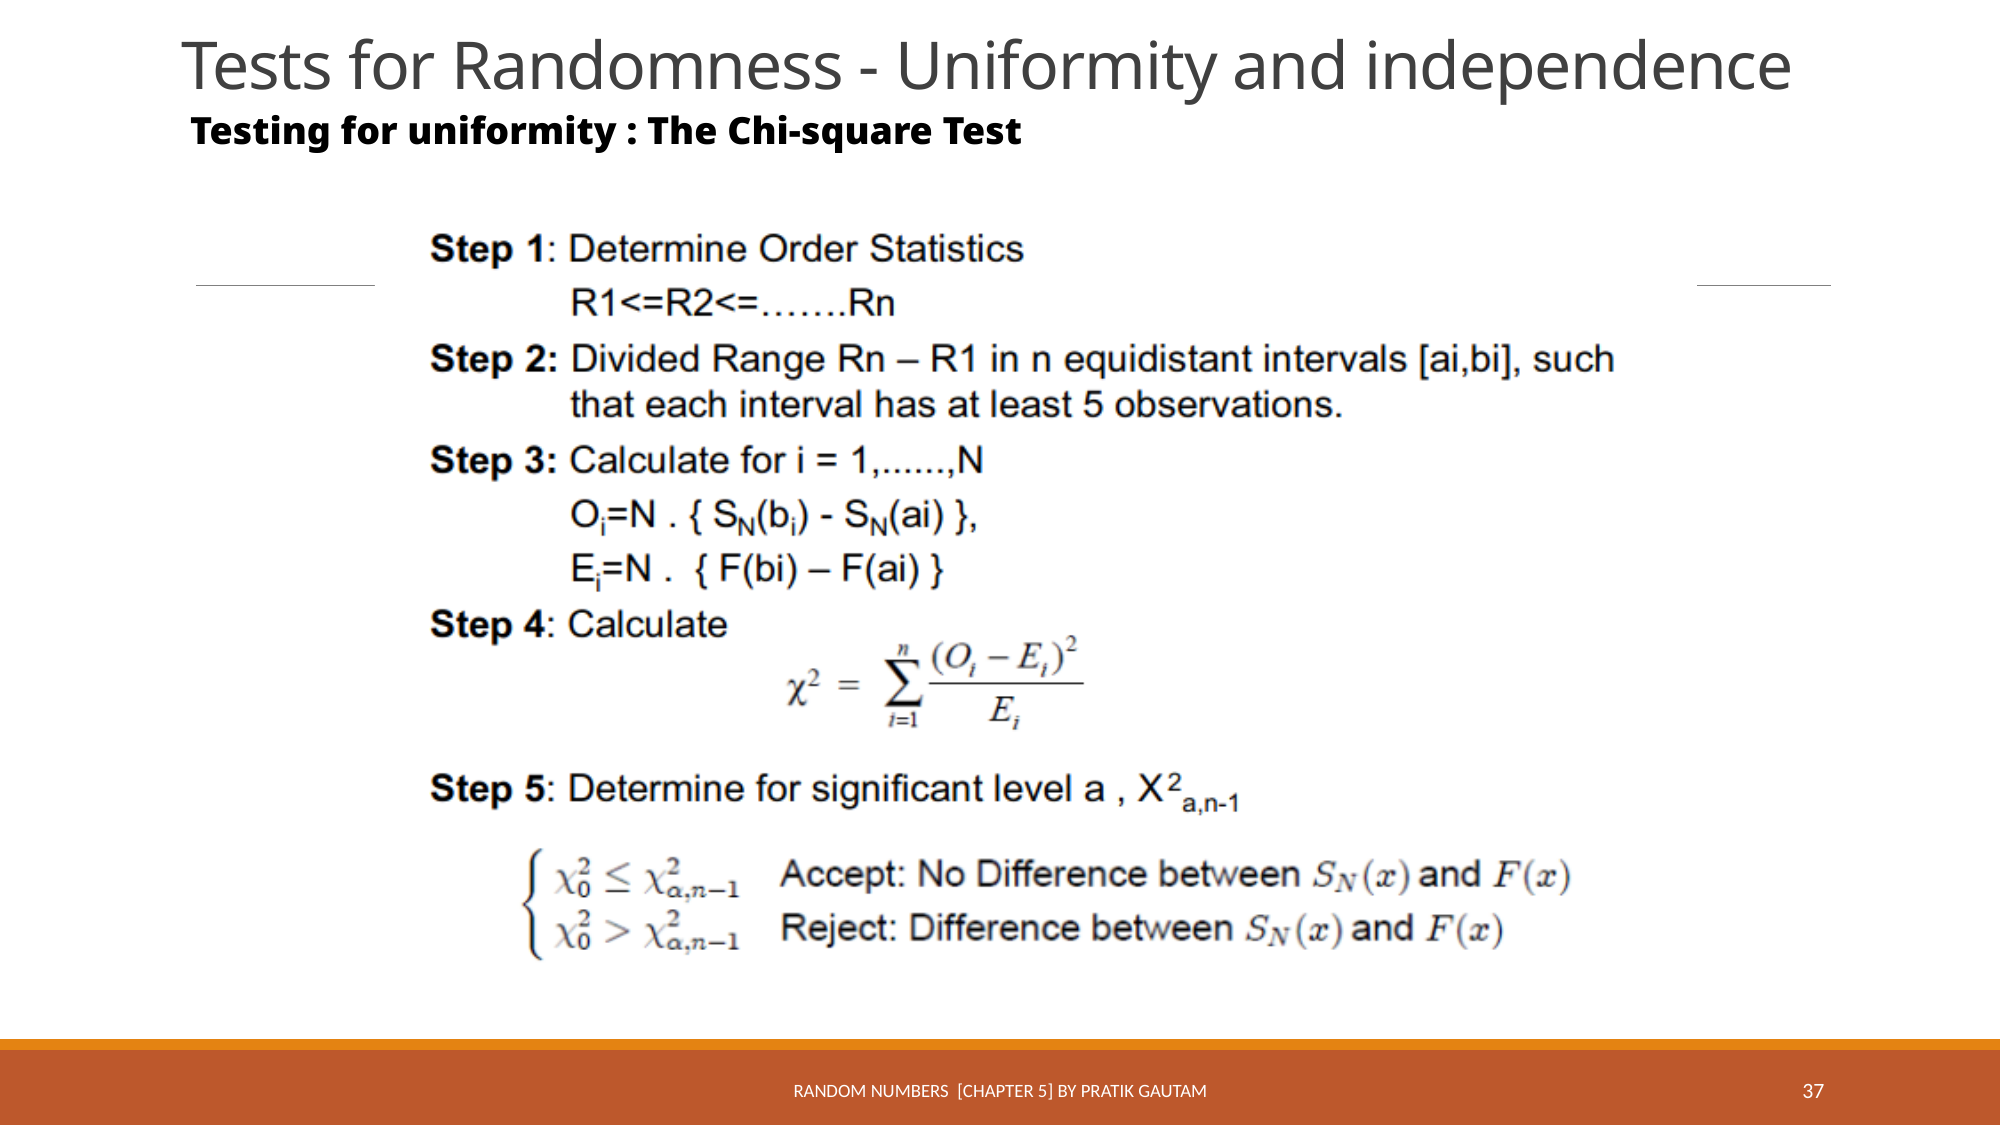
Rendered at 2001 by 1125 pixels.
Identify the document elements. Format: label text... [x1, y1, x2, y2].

picture [374, 197, 1698, 1000]
slide_number 37 [1624, 1059, 1840, 1120]
footer Random Numbers [Chapter 5] By Pratik Gautam [604, 1059, 1396, 1120]
list Testing for uniformity : The Chi-square Test [175, 99, 1826, 760]
title Tests for Randomness - Uniformity and independence [166, 11, 1817, 111]
